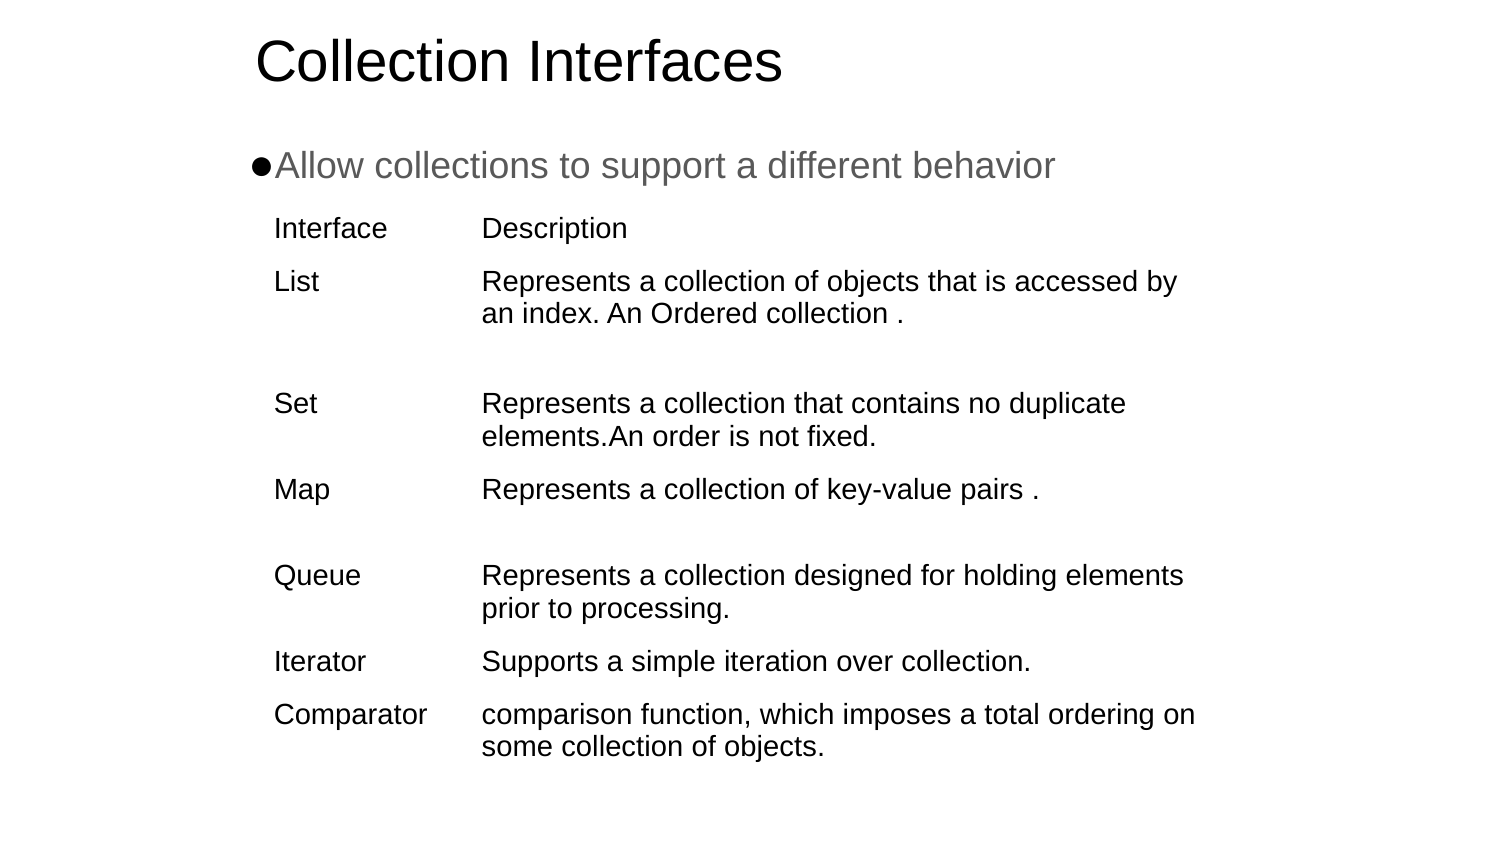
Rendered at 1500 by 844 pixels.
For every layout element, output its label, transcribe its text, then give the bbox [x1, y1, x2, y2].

table_cell List [263, 259, 470, 382]
table_header Interface [263, 206, 470, 259]
table_cell Map [263, 468, 470, 553]
table_cell comparison function, which imposes a total ordering on some collection of objects. [470, 692, 1219, 771]
table_cell Represents a collection that contains no duplicate elements.An order is not fixed. [470, 382, 1219, 468]
table_cell Supports a simple iteration over collection. [470, 639, 1219, 692]
table_cell Represents a collection designed for holding elements prior to processing. [470, 553, 1219, 639]
table_cell Comparator [263, 692, 470, 771]
table_cell Set [263, 382, 470, 468]
table_cell Iterator [263, 639, 470, 692]
table_cell Represents a collection of objects that is accessed by an index. An Ordered collection . [470, 259, 1219, 382]
list Allow collections to support a different behavior [234, 140, 1247, 235]
title Collection Interfaces [243, 18, 1257, 107]
table_cell Queue [263, 553, 470, 639]
table_header Description [470, 206, 1219, 259]
table_cell Represents a collection of key-value pairs . [470, 468, 1219, 553]
